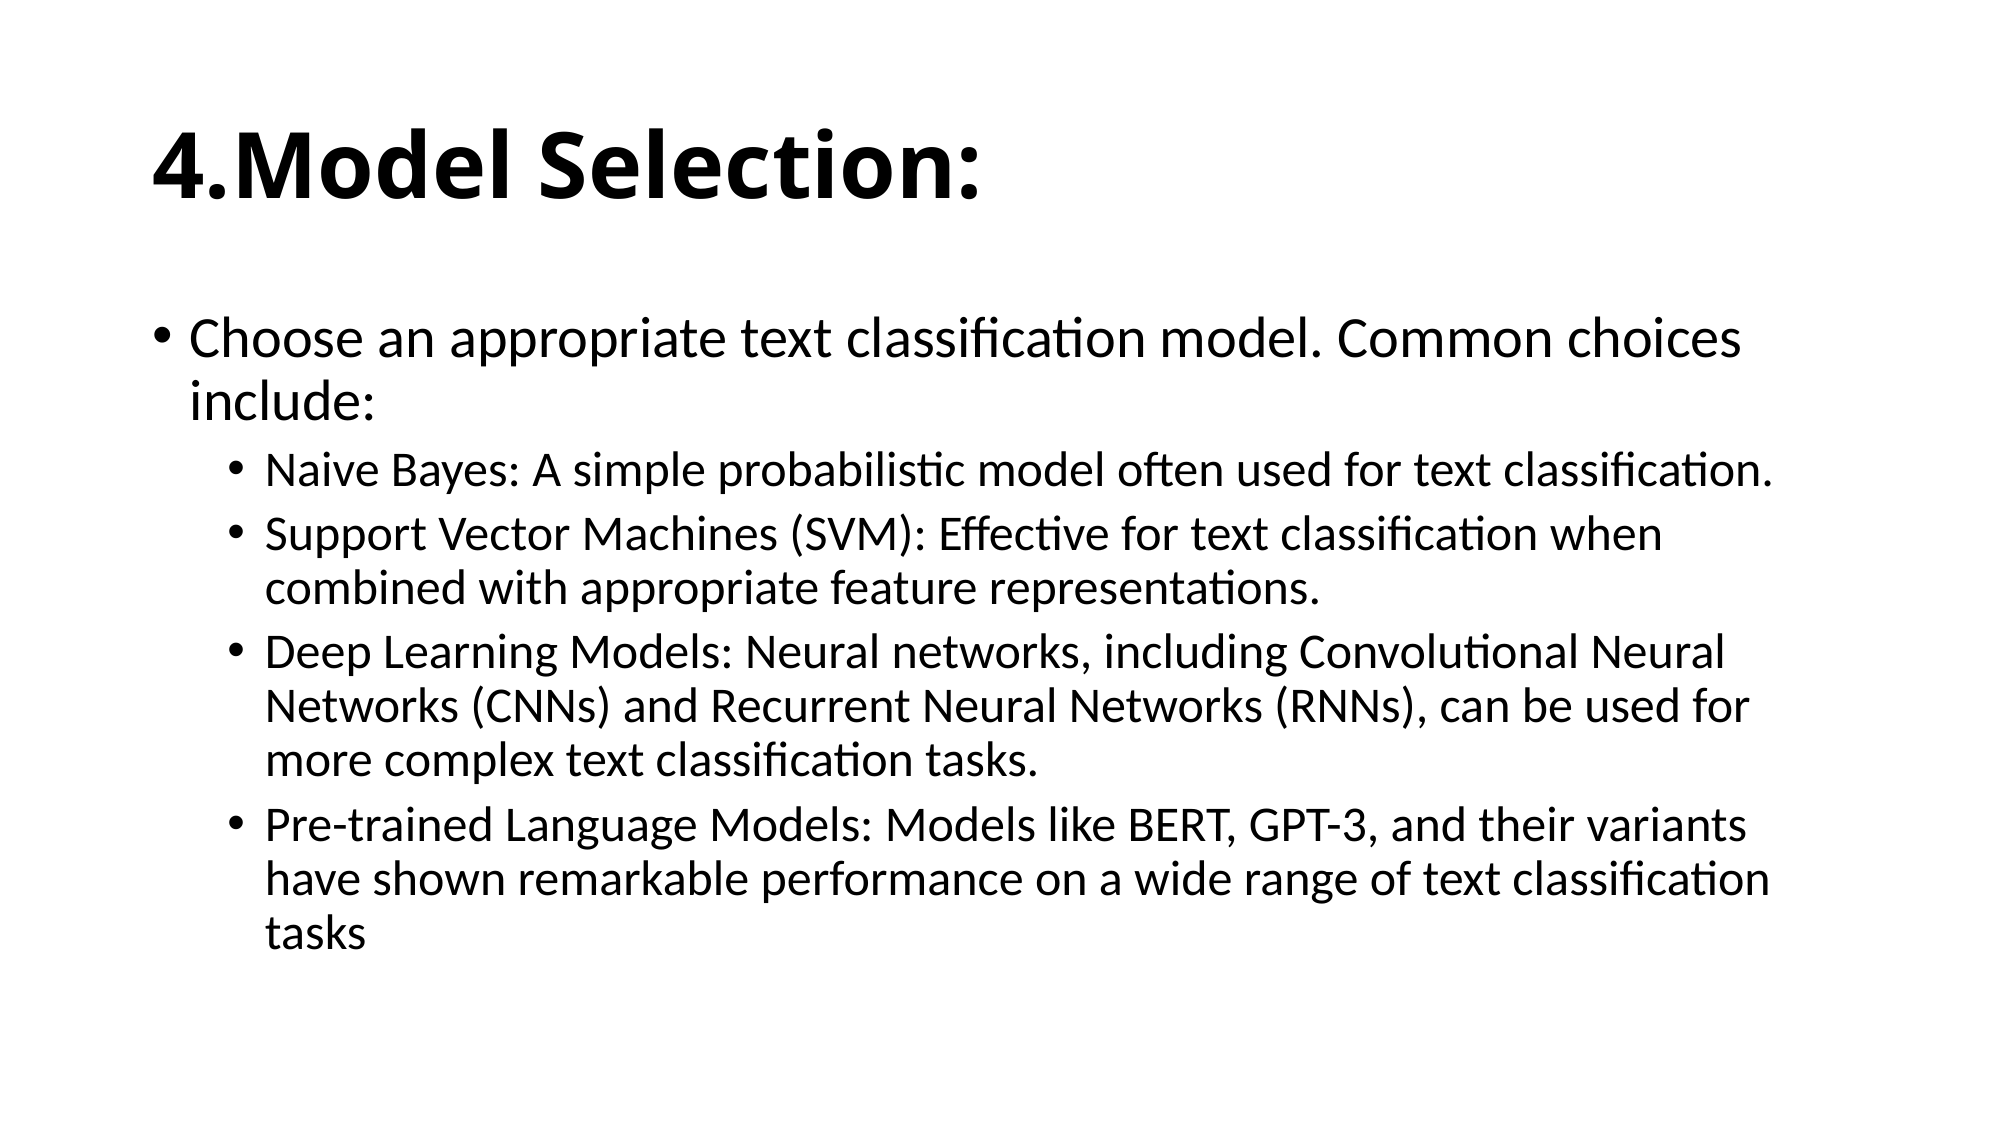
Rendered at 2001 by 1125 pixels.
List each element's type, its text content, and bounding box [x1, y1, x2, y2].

title 4.Model Selection: [137, 59, 1863, 278]
list Choose an appropriate text classification model. Common choices include: Naive Bayes: A simple probabilistic model often used for text classification. Support Vector Machines (SVM): Effective for text classification when combined with appropriate feature representations. Deep Learning Models: Neural networks, including Convolutional Neural Networks (CNNs) and Recurrent Neural Networks (RNNs), can be used for more complex text classification tasks. Pre-trained Language Models: Models like BERT, GPT-3, and their variants have shown remarkable performance on a wide range of text classification tasks [137, 299, 1863, 1014]
